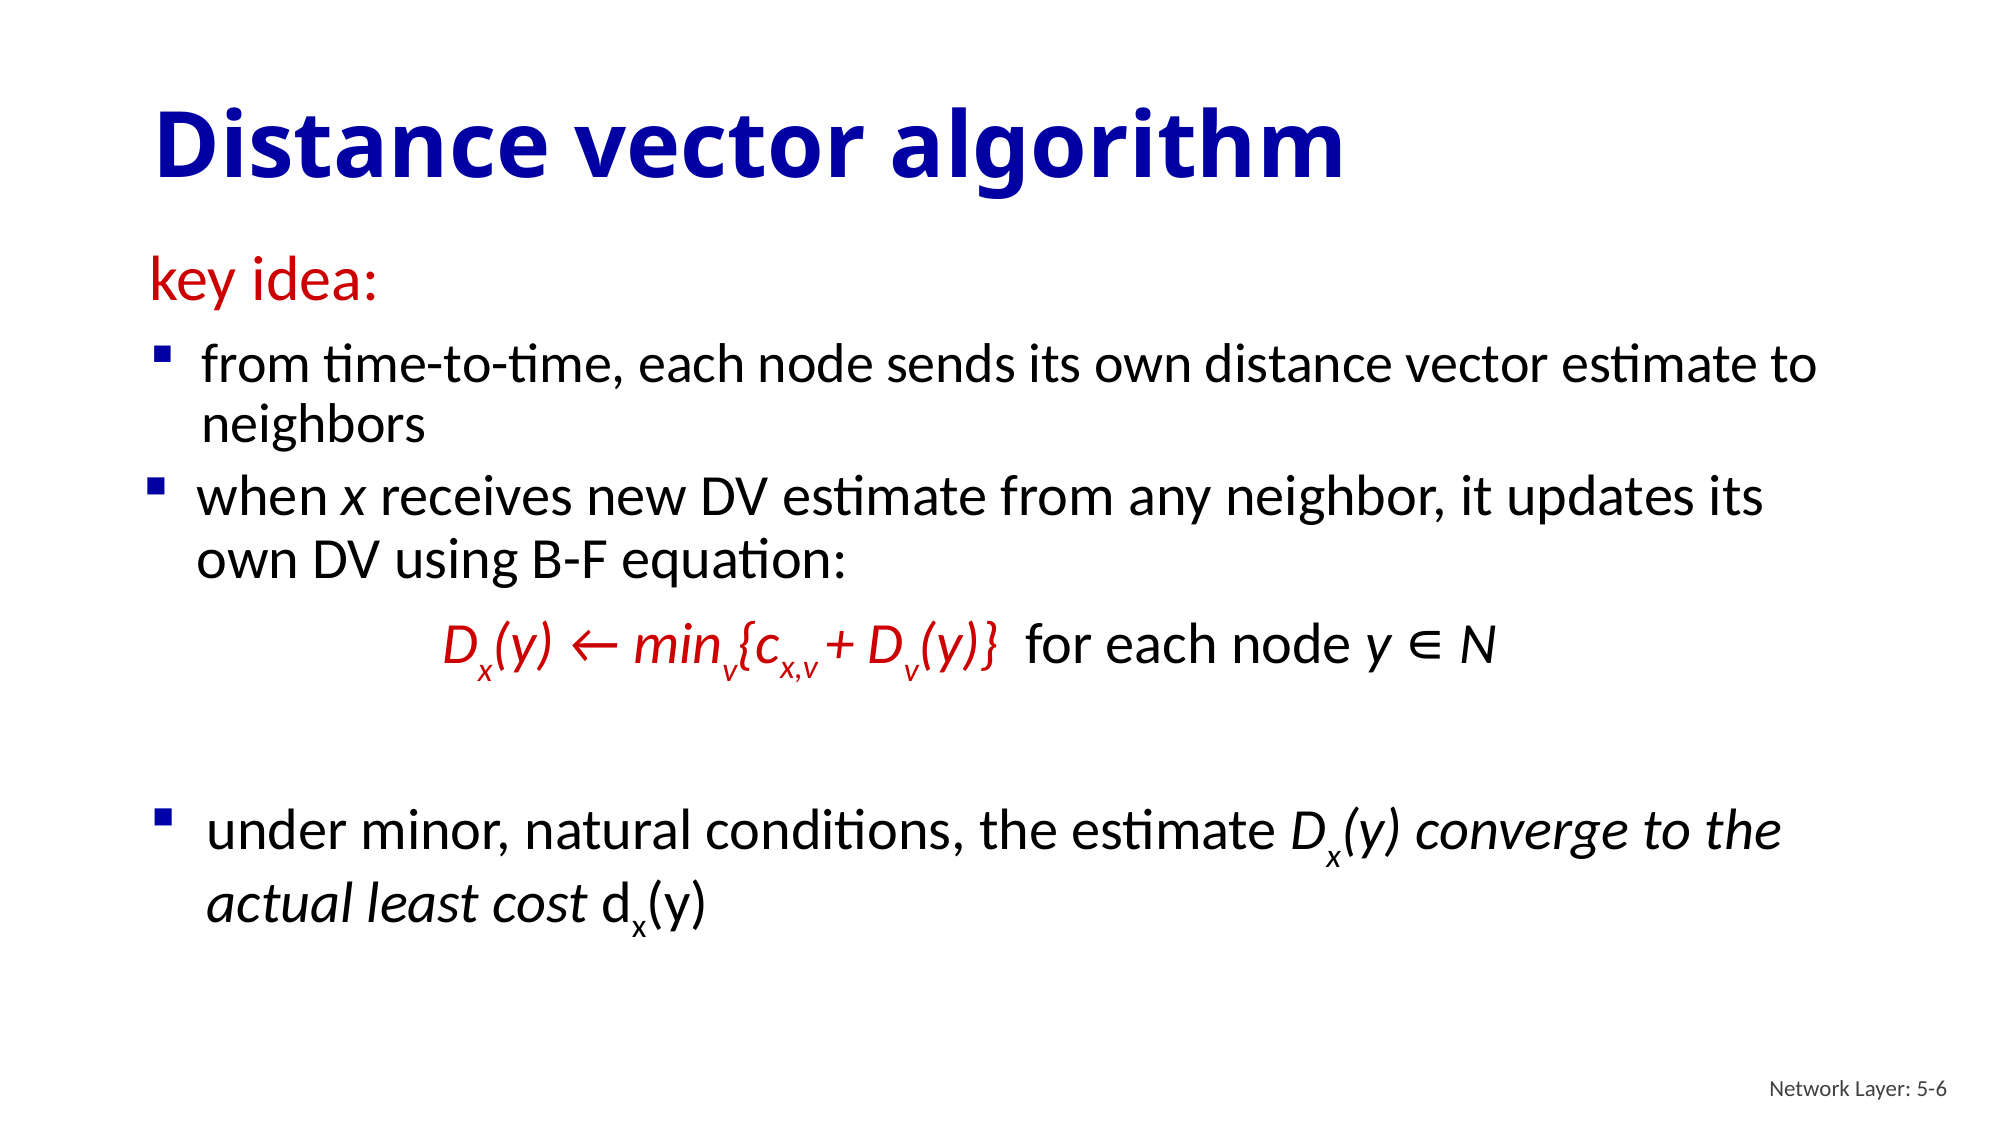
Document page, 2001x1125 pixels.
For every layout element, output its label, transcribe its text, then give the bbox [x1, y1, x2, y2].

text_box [106, 457, 1881, 690]
text_box under minor, natural conditions, the estimate Dx(y) converge to the actual least cost dx(y) [135, 783, 1887, 1030]
title Distance vector algorithm [137, 74, 1863, 221]
slide_number Network Layer: 5-6 [1512, 1056, 1963, 1117]
text_box key idea: from time-to-time, each node sends its own distance vector estimate to neighbors [114, 237, 1889, 465]
